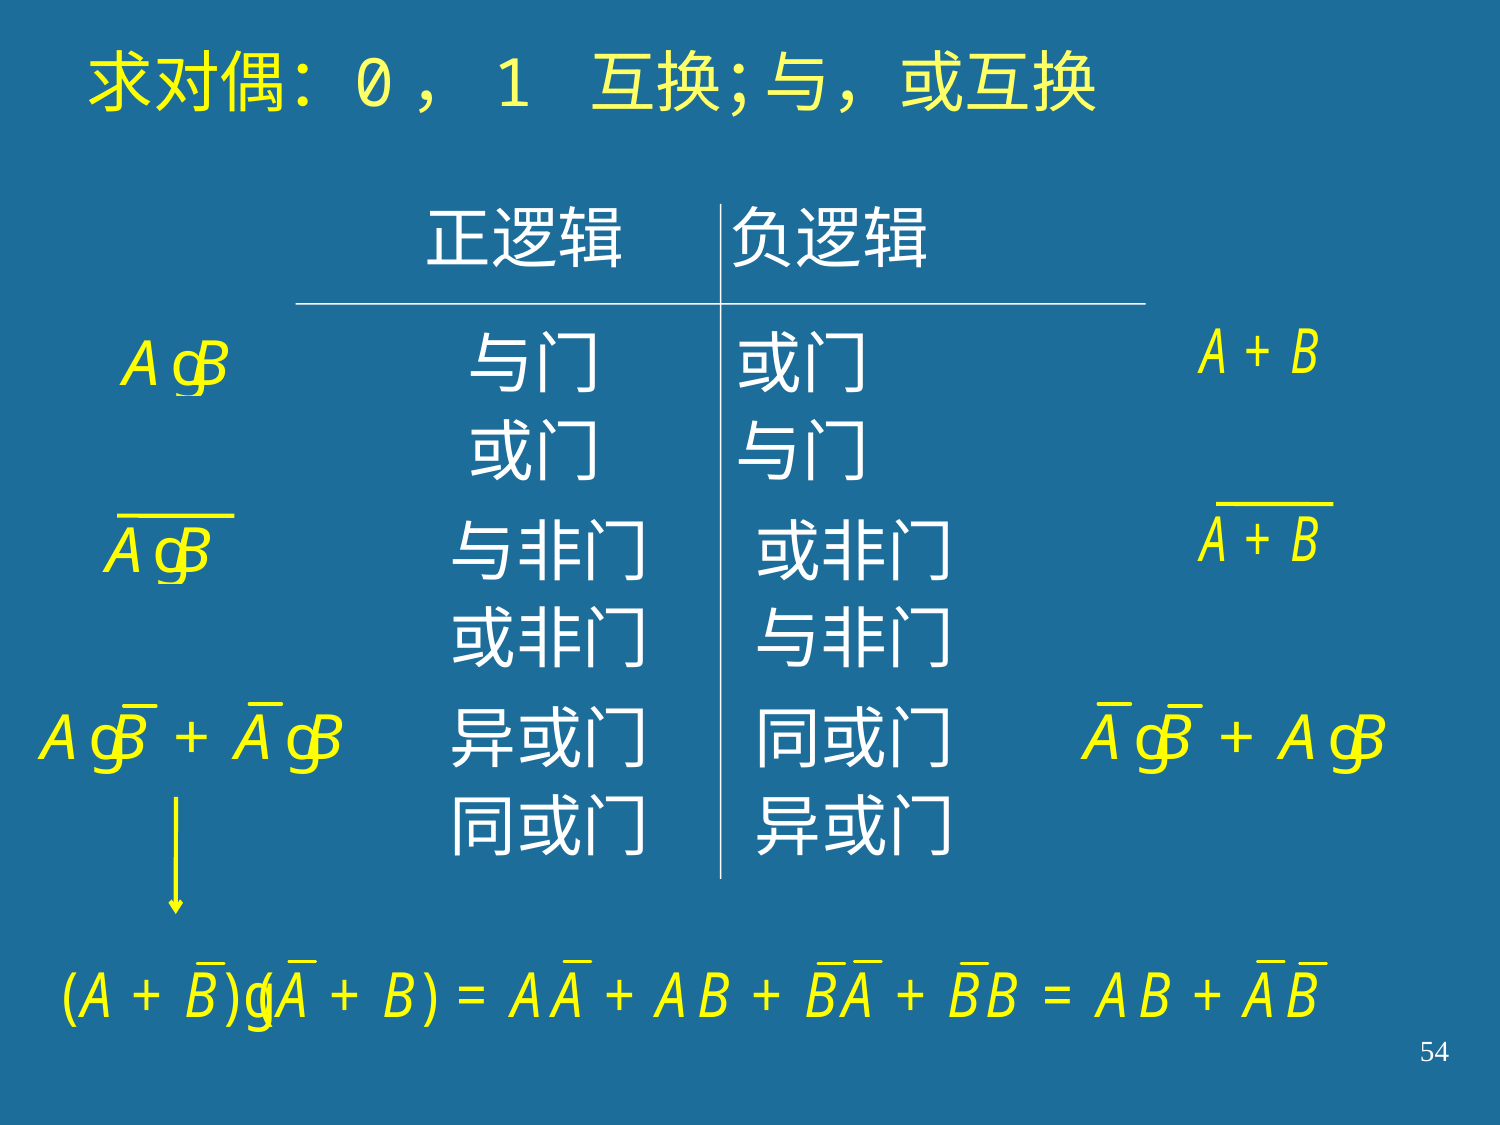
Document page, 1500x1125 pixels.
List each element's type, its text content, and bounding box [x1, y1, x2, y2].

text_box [34, 691, 364, 775]
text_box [1195, 503, 1334, 578]
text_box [1195, 316, 1334, 390]
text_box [99, 515, 235, 584]
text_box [1077, 691, 1407, 775]
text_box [116, 327, 252, 397]
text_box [58, 948, 1337, 1044]
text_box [70, 32, 1278, 130]
slide_number 54 [1151, 1025, 1465, 1100]
text_box m15 [119, 517, 230, 521]
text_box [295, 188, 1146, 880]
